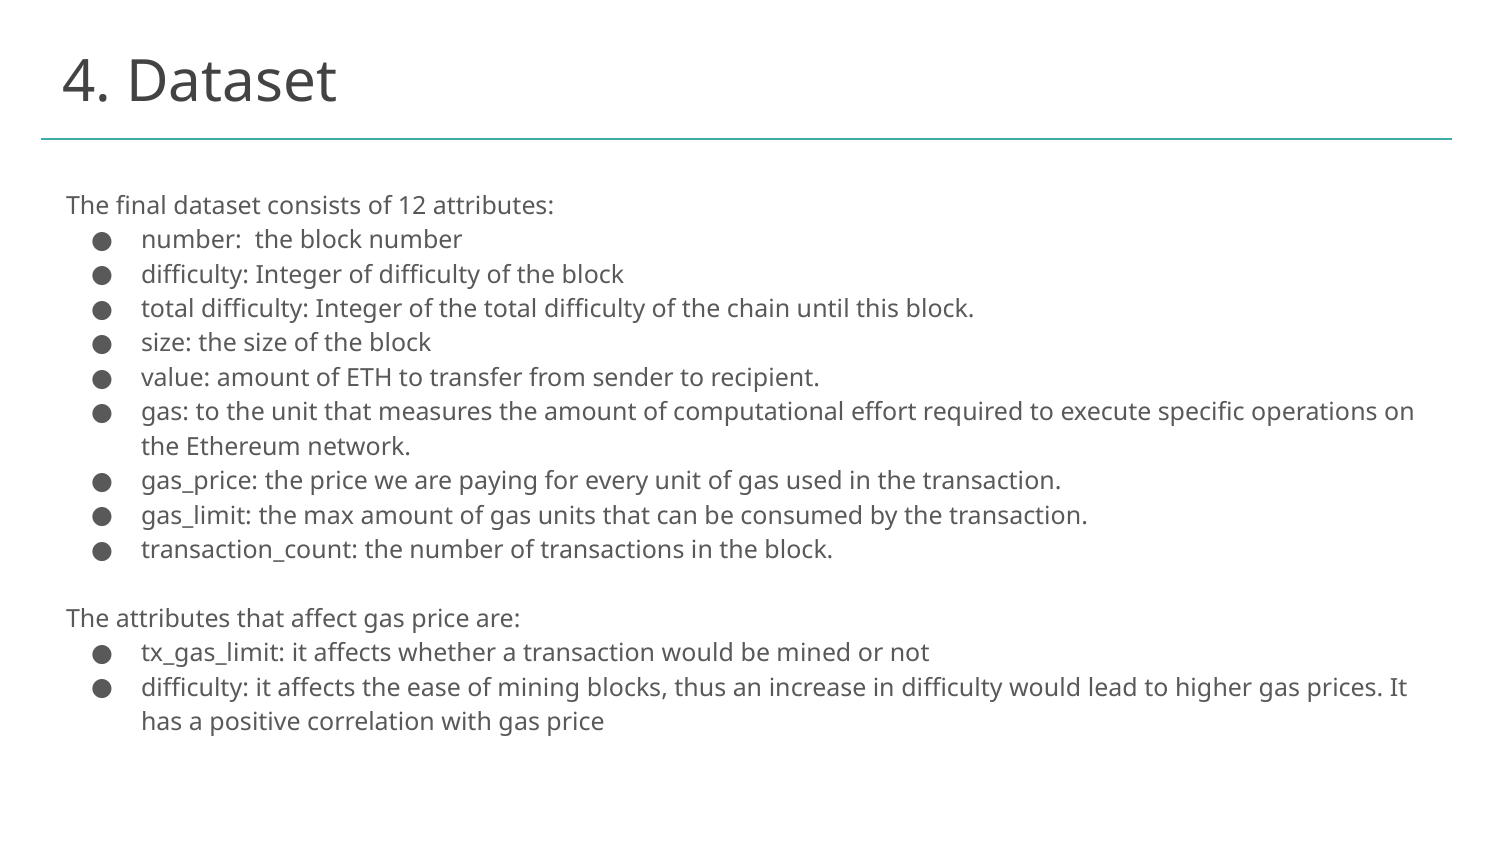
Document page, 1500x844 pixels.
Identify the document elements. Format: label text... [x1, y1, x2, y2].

title 4. Dataset [47, 27, 1446, 122]
list The final dataset consists of 12 attributes: number: the block number difficulty: Integer of difficulty of the block total difficulty: Integer of the total difficulty of the chain until this block. size: the size of the block value: amount of ETH to transfer from sender to recipient. gas: to the unit that measures the amount of computational effort required to execute specific operations on the Ethereum network. gas_price: the price we are paying for every unit of gas used in the transaction. gas_limit: the max amount of gas units that can be consumed by the transaction. transaction_count: the number of transactions in the block. The attributes that affect gas price are: tx_gas_limit: it affects whether a transaction would be mined or not difficulty: it affects the ease of mining blocks, thus an increase in difficulty would lead to higher gas prices. It has a positive correlation with gas price [51, 169, 1449, 818]
